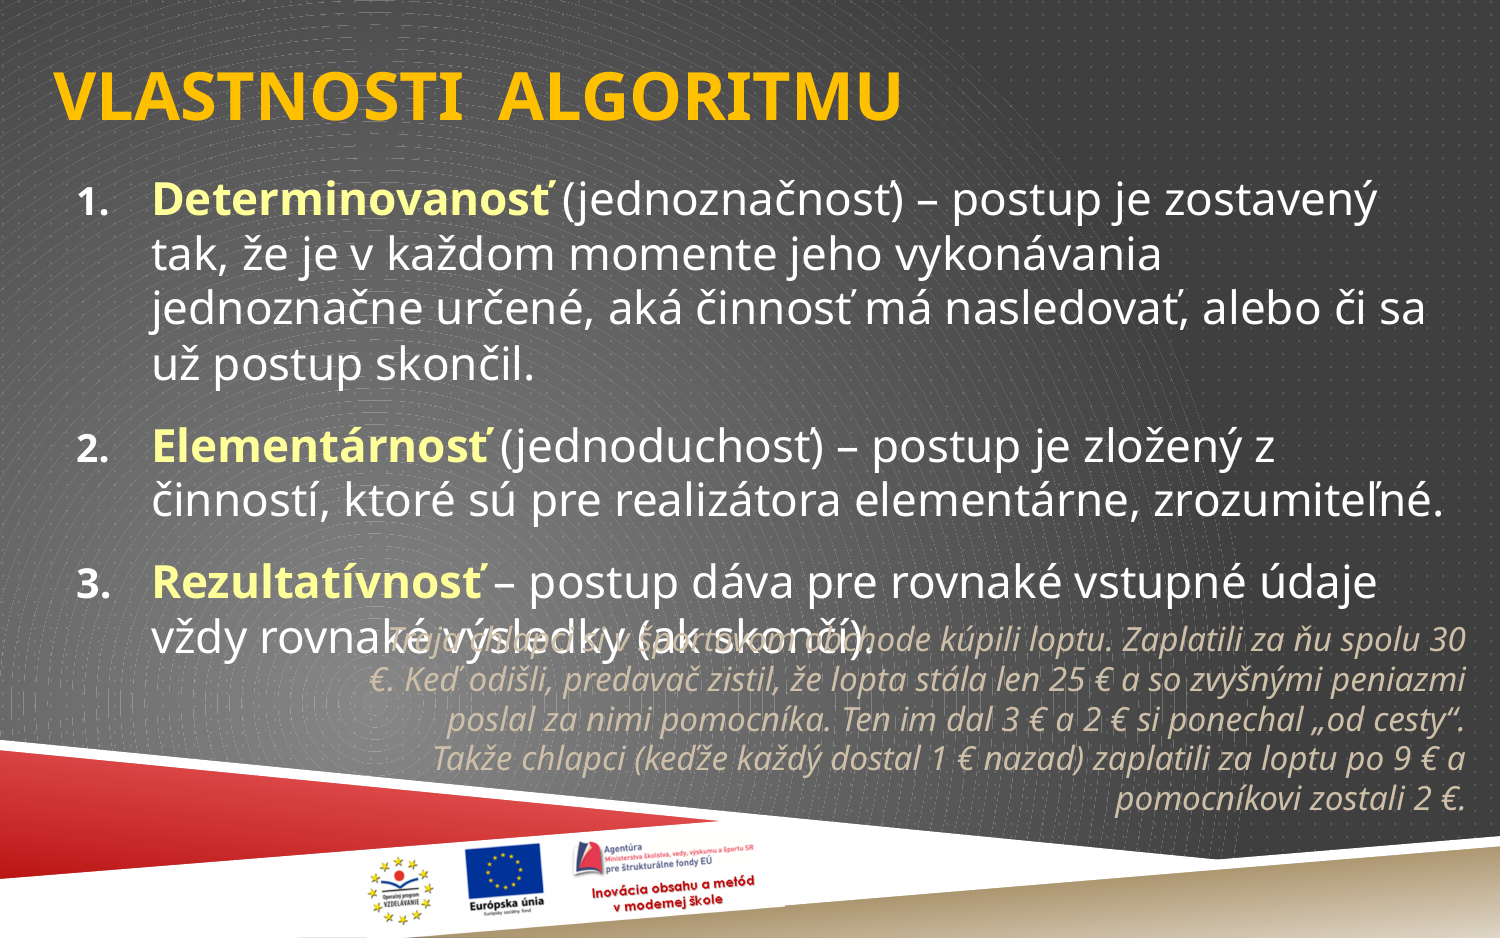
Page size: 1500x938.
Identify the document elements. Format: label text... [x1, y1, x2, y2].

text_box Traja chlapci si v športovom obchode kúpili loptu. Zaplatili za ňu spolu 30 €. Keď odišli, predavač zistil, že lopta stála len 25 € a so zvyšnými peniazmi poslal za nimi pomocníka. Ten im dal 3 € a 2 € si ponechal „od cesty“. Takže chlapci (keďže každý dostal 1 € nazad) zaplatili za loptu po 9 € a pomocníkovi zostali 2 €. [336, 610, 1483, 825]
title VLASTNOSTI ALGORITMU [53, 37, 1424, 150]
picture [361, 825, 784, 938]
list Determinovanosť (jednoznačnosť) – postup je zostavený tak, že je v každom momente jeho vykonávania jednoznačne určené, aká činnosť má nasledovať, alebo či sa už postup skončil. Elementárnosť (jednoduchosť) – postup je zložený z činností, ktoré sú pre realizátora elementárne, zrozumiteľné. Rezultatívnosť – postup dáva pre rovnaké vstupné údaje vždy rovnaké výsledky (ak skončí). [64, 161, 1447, 635]
